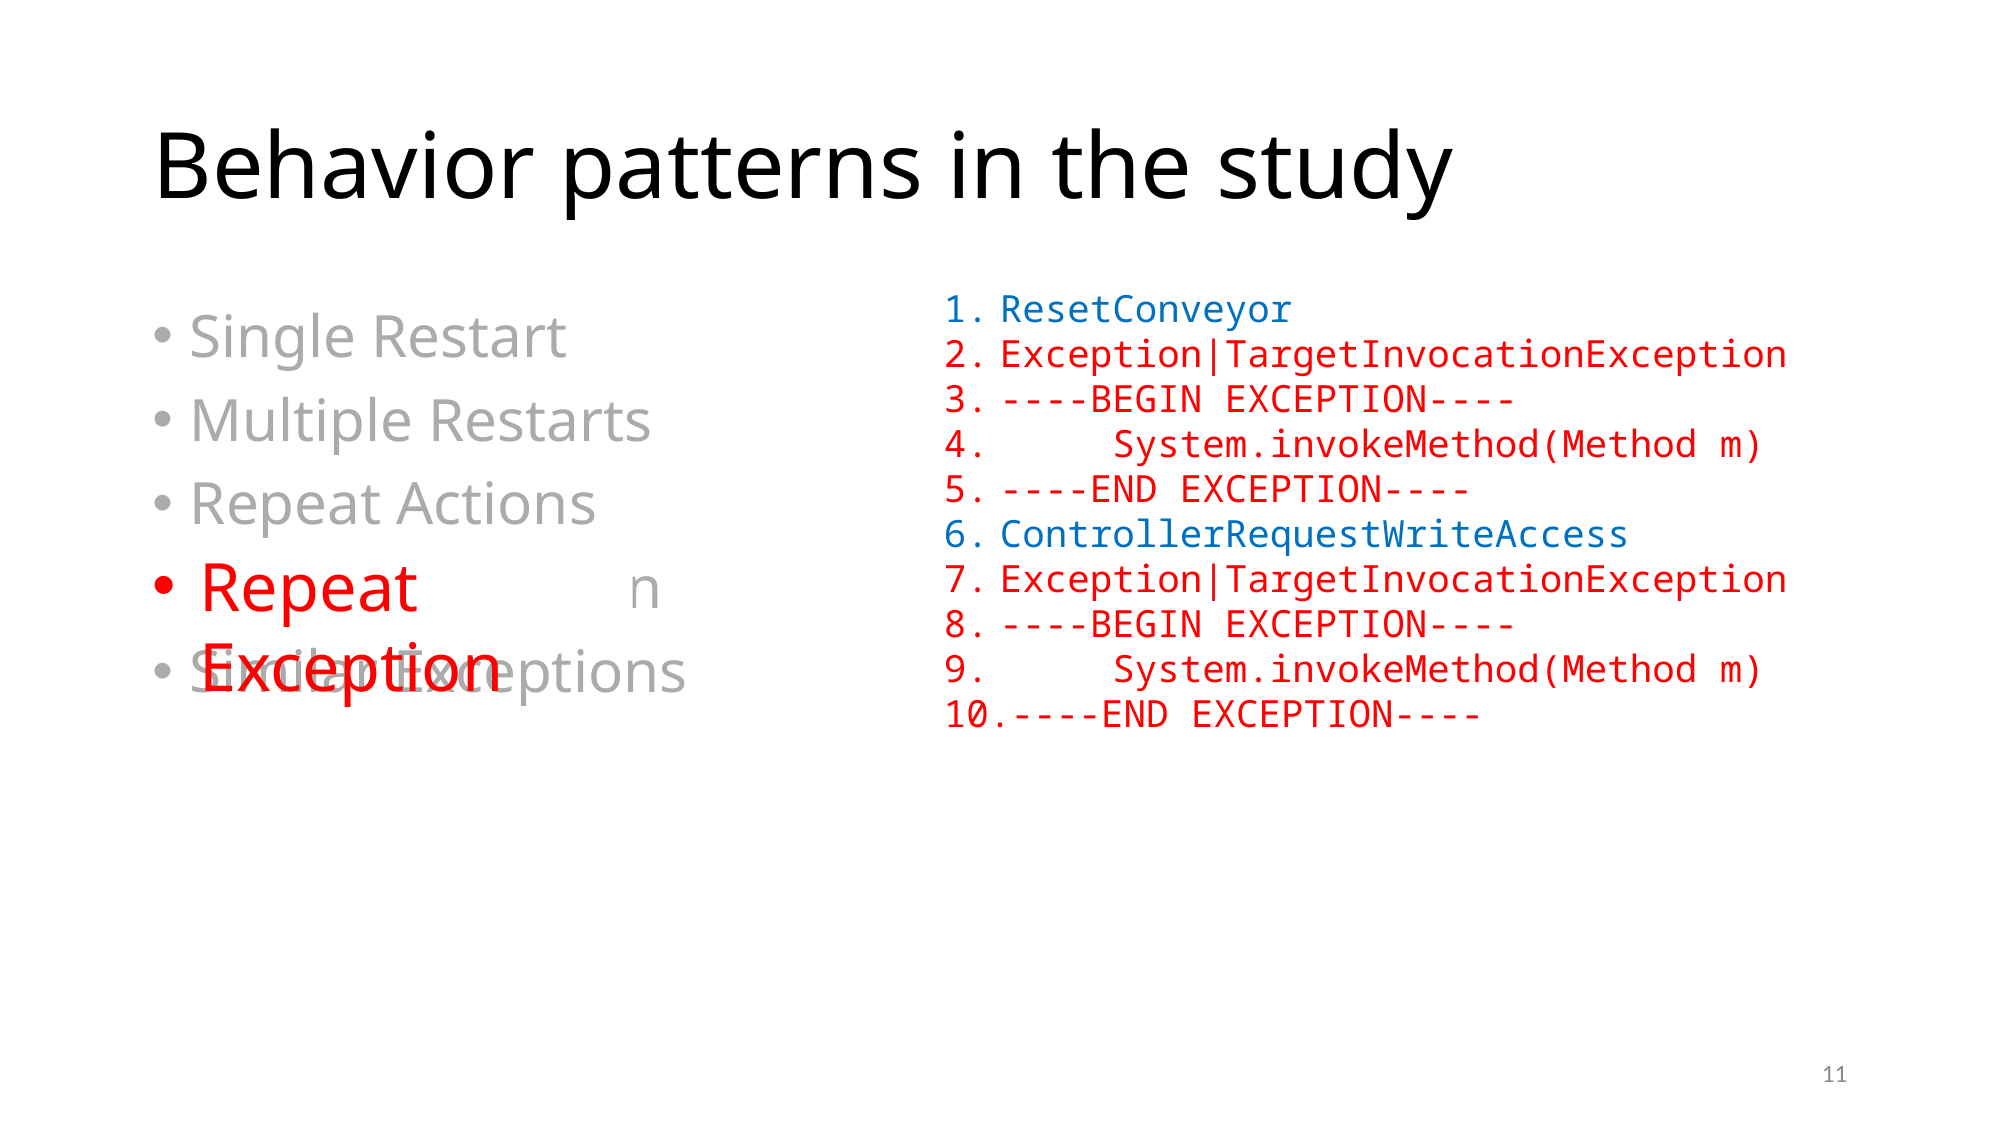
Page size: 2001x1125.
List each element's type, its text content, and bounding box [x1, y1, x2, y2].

title Behavior patterns in the study [137, 59, 1863, 278]
slide_number 11 [1412, 1042, 1863, 1103]
text_box ResetConveyor Exception|TargetInvocationException ----BEGIN EXCEPTION---- System.invokeMethod(Method m) ----END EXCEPTION---- ControllerRequestWriteAccess Exception|TargetInvocationException ----BEGIN EXCEPTION---- System.invokeMethod(Method m) ----END EXCEPTION---- [928, 277, 1863, 832]
text_box [71, 276, 712, 746]
text_box Repeat Exception [137, 537, 738, 712]
list Single Restart Multiple Restarts Repeat Actions Repeat Exception Similar Exceptions [137, 299, 766, 1014]
